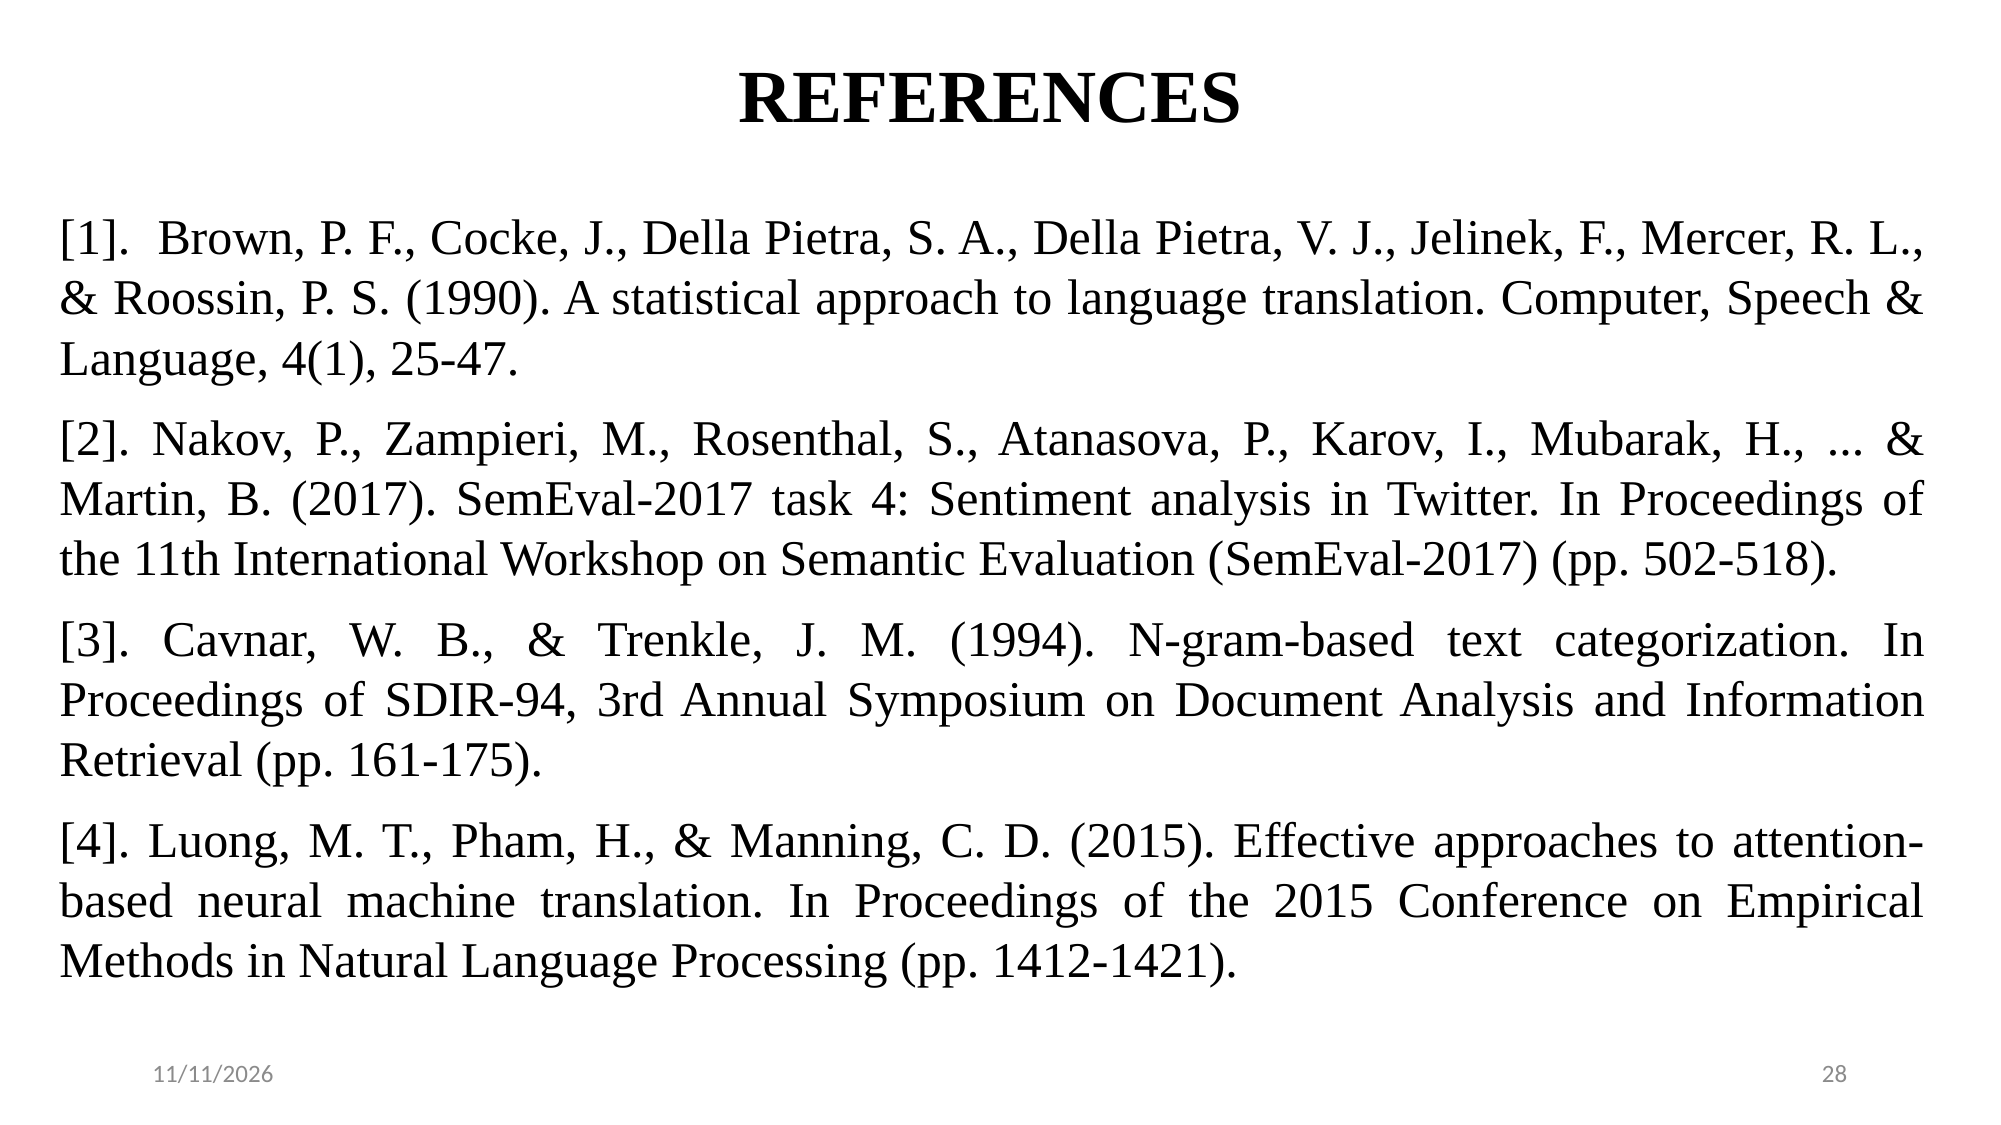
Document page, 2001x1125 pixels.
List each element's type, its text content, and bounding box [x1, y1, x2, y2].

title REFERENCES [0, 0, 2000, 198]
slide_number 28 [1412, 1042, 1863, 1103]
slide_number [137, 1042, 588, 1103]
list [1]. Brown, P. F., Cocke, J., Della Pietra, S. A., Della Pietra, V. J., Jelinek, F., Mercer, R. L., & Roossin, P. S. (1990). A statistical approach to language translation. Computer, Speech & Language, 4(1), 25-47. [2]. Nakov, P., Zampieri, M., Rosenthal, S., Atanasova, P., Karov, I., Mubarak, H., ... & Martin, B. (2017). SemEval-2017 task 4: Sentiment analysis in Twitter. In Proceedings of the 11th International Workshop on Semantic Evaluation (SemEval-2017) (pp. 502-518). [3]. Cavnar, W. B., & Trenkle, J. M. (1994). N-gram-based text categorization. In Proceedings of SDIR-94, 3rd Annual Symposium on Document Analysis and Information Retrieval (pp. 161-175). [4]. Luong, M. T., Pham, H., & Manning, C. D. (2015). Effective approaches to attention-based neural machine translation. In Proceedings of the 2015 Conference on Empirical Methods in Natural Language Processing (pp. 1412-1421). [44, 197, 1941, 1014]
